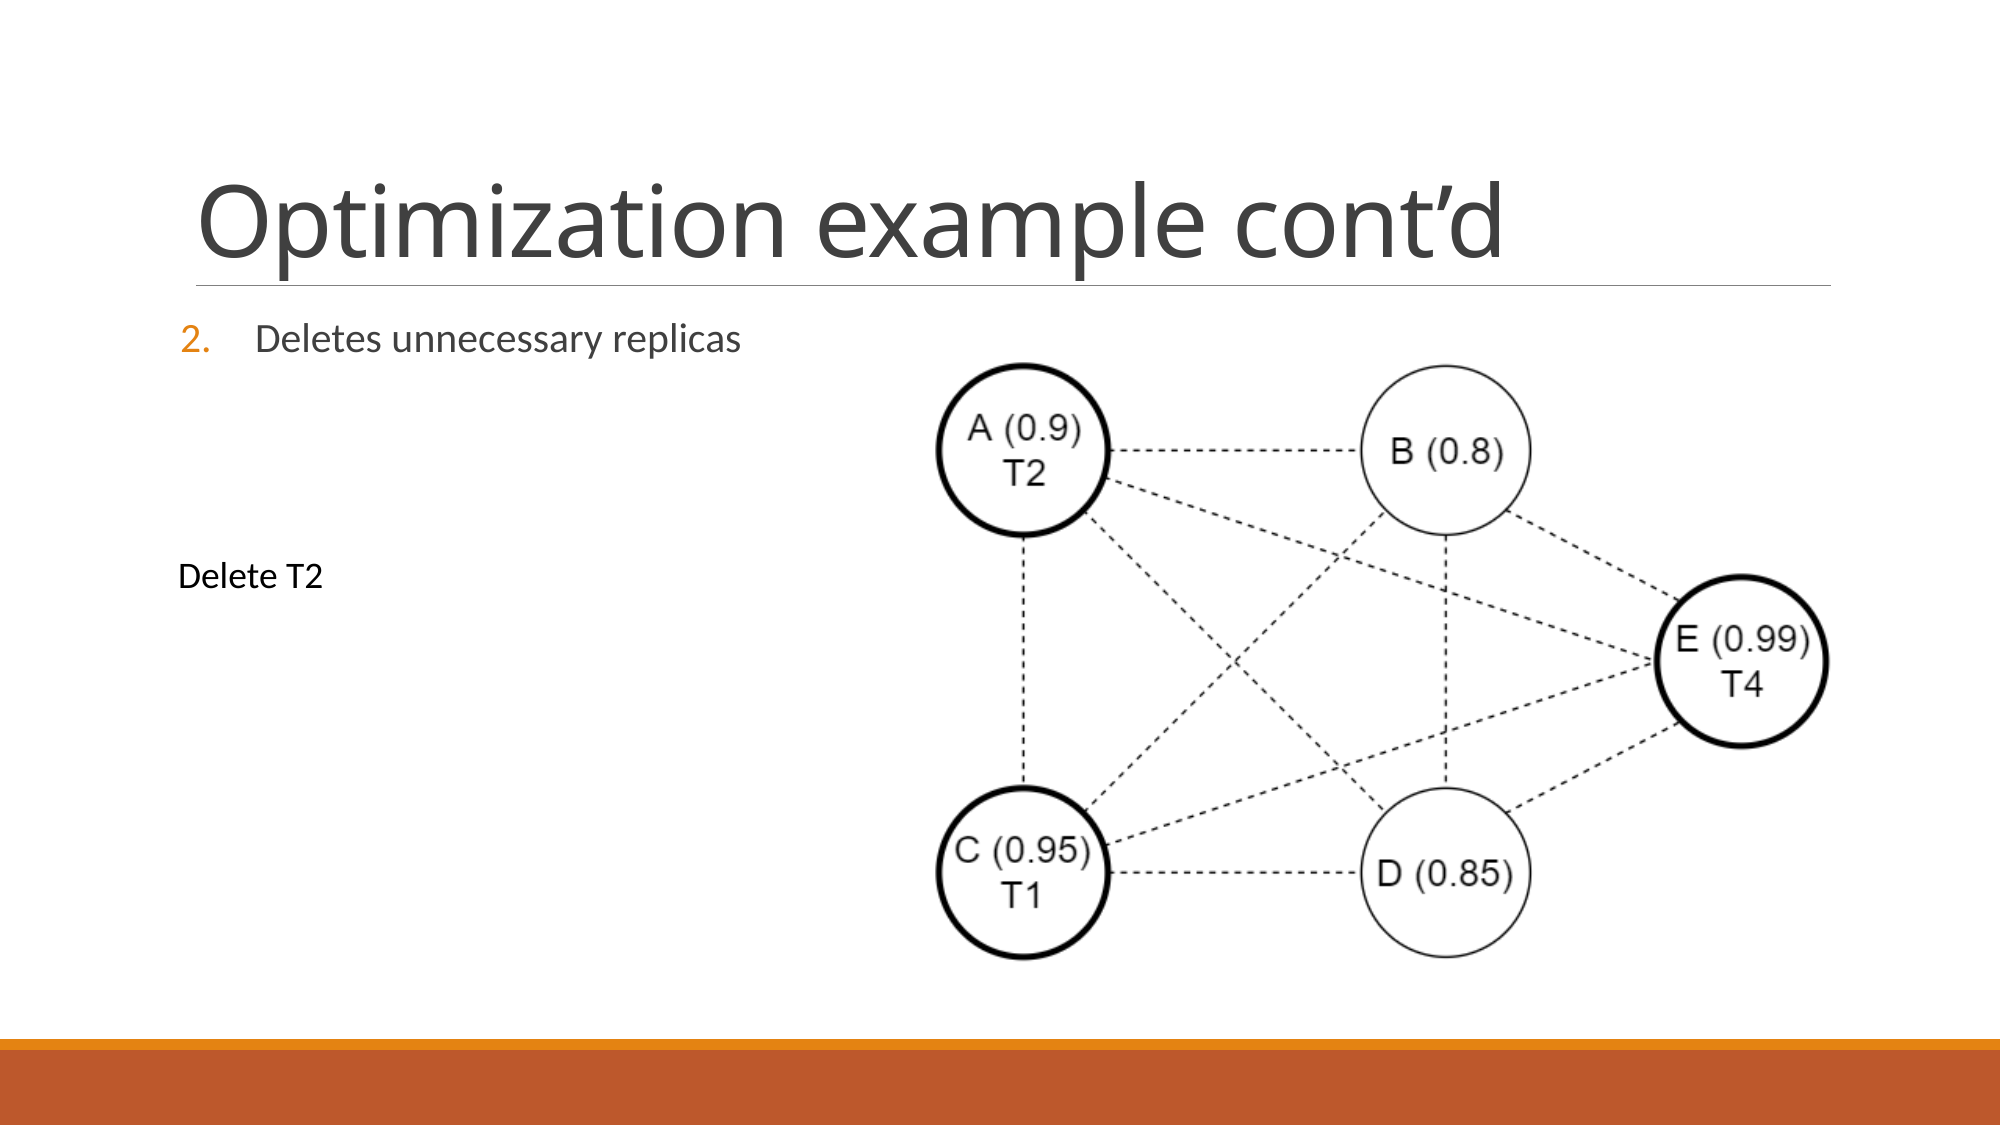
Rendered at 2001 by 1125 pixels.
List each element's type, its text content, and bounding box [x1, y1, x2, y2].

title Optimization example cont’d [180, 47, 1830, 285]
list Deletes unnecessary replicas [180, 302, 1830, 963]
picture [934, 360, 1833, 964]
